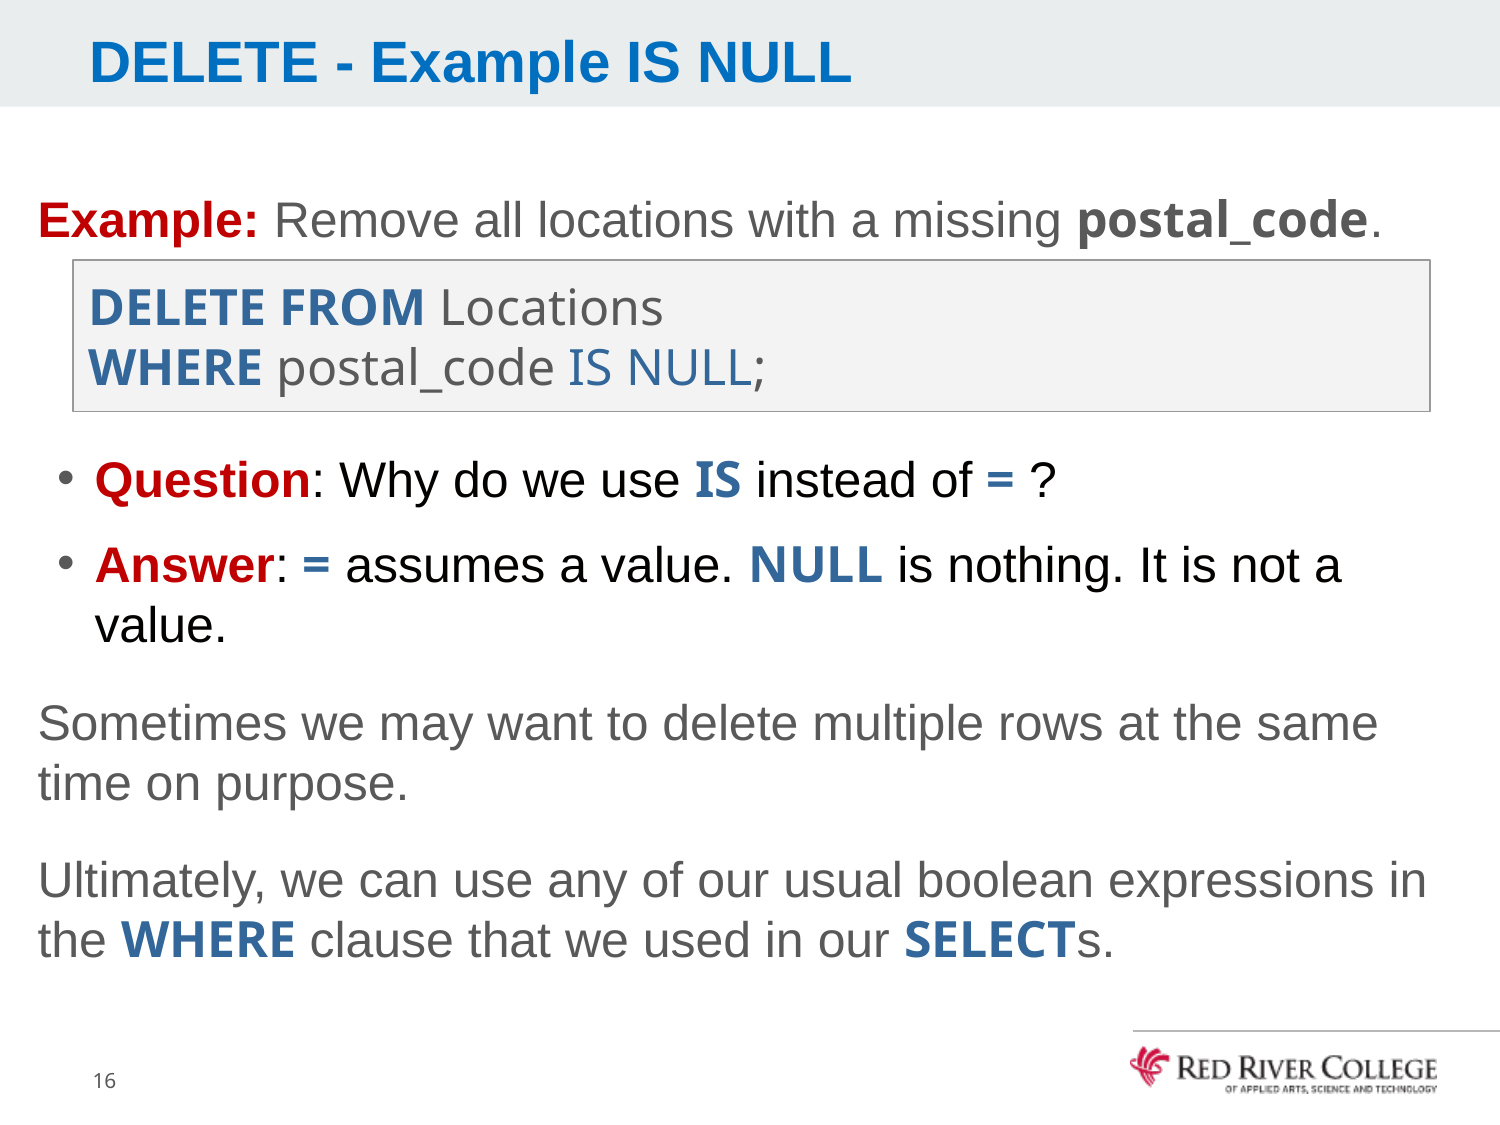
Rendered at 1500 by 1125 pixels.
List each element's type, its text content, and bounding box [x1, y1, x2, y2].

picture [1130, 1046, 1437, 1094]
slide_number 16 [77, 1038, 263, 1125]
title DELETE - Example IS NULL [74, 24, 1257, 107]
list Example: Remove all locations with a missing postal_code. Question: Why do we use IS instead of = ? Answer: = assumes a value. NULL is nothing. It is not a value. Sometimes we may want to delete multiple rows at the same time on purpose. Ultimately, we can use any of our usual boolean expressions in the WHERE clause that we used in our SELECTs. [22, 149, 1484, 984]
text_box DELETE FROM Locations WHERE postal_code IS NULL; [73, 260, 1431, 412]
